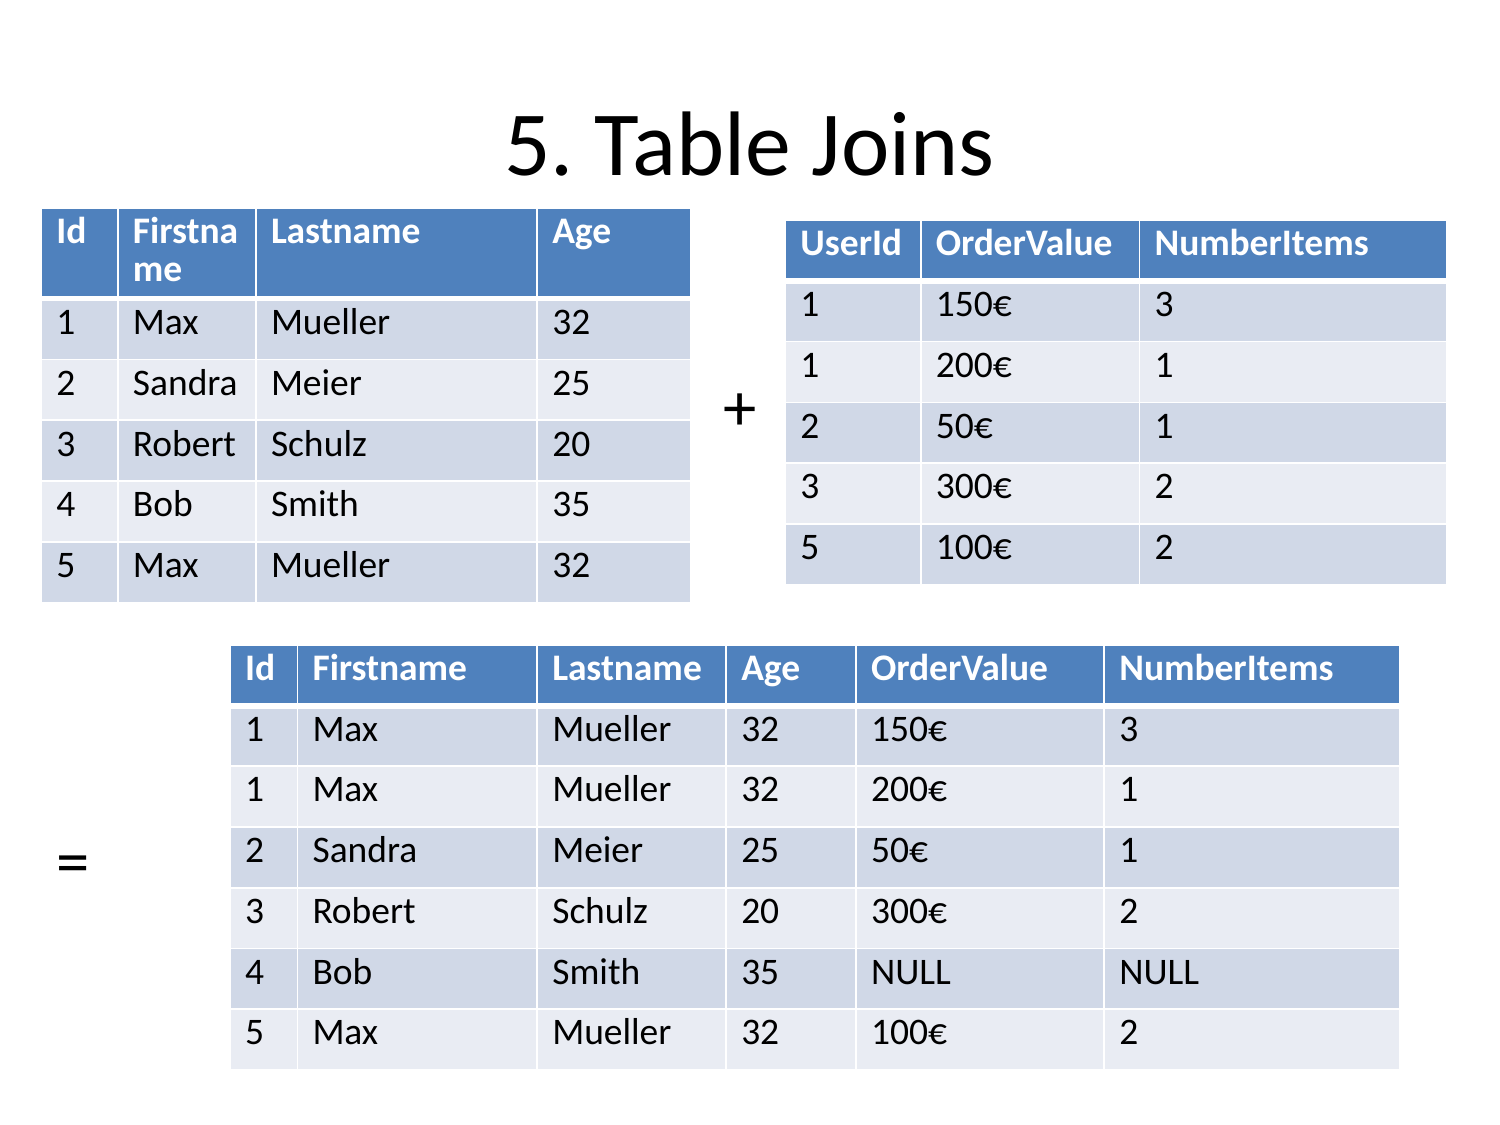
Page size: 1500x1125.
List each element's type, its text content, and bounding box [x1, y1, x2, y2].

table_cell Mueller [257, 301, 536, 359]
table_cell NULL [1105, 949, 1399, 1008]
table_cell 2 [1105, 889, 1399, 948]
table_header Id [42, 209, 117, 296]
table_cell 3 [1105, 709, 1399, 765]
table_cell 3 [1140, 284, 1446, 341]
table_cell Bob [298, 949, 536, 1008]
table_cell Smith [257, 482, 536, 541]
table_cell 2 [786, 403, 920, 462]
text_box + [708, 356, 772, 452]
table_cell NULL [857, 949, 1103, 1008]
table_cell Schulz [538, 889, 725, 948]
table_cell Mueller [538, 767, 725, 826]
table_cell 35 [727, 949, 855, 1008]
table_cell 200€ [857, 767, 1103, 826]
table_cell 50€ [922, 403, 1139, 462]
table_cell Schulz [257, 421, 536, 480]
table_cell 2 [42, 360, 117, 419]
table_cell Mueller [257, 543, 536, 602]
table_cell Meier [257, 360, 536, 419]
table_cell Meier [538, 828, 725, 887]
table_cell 3 [42, 421, 117, 480]
table_cell 25 [727, 828, 855, 887]
table_cell 1 [786, 284, 920, 341]
table_header Id [231, 646, 297, 703]
table_header Firstname [119, 209, 255, 296]
table_header Firstname [298, 646, 536, 703]
table_cell 1 [231, 709, 297, 765]
table_header OrderValue [857, 646, 1103, 703]
table_cell 32 [727, 767, 855, 826]
table_header OrderValue [922, 221, 1139, 278]
table_header Lastname [538, 646, 725, 703]
table_cell 300€ [857, 889, 1103, 948]
table_cell 150€ [857, 709, 1103, 765]
table_cell 32 [727, 709, 855, 765]
table_cell 5 [231, 1010, 297, 1069]
table_cell Max [298, 709, 536, 765]
table_header UserId [786, 221, 920, 278]
title 5. Table Joins [75, 45, 1425, 233]
table_cell 1 [786, 342, 920, 402]
table_cell 1 [231, 767, 297, 826]
table_cell Max [119, 543, 255, 602]
table_cell 3 [786, 464, 920, 523]
table_cell Robert [119, 421, 255, 480]
table_cell Mueller [538, 1010, 725, 1069]
table_cell Mueller [538, 709, 725, 765]
table_cell 50€ [857, 828, 1103, 887]
table_cell Max [298, 767, 536, 826]
table_cell 1 [1140, 342, 1446, 402]
table_cell 100€ [922, 525, 1139, 584]
table_cell 1 [1105, 828, 1399, 887]
table_cell 20 [727, 889, 855, 948]
table_cell 35 [538, 482, 690, 541]
table_cell 300€ [922, 464, 1139, 523]
table_cell 25 [538, 360, 690, 419]
table_cell 32 [727, 1010, 855, 1069]
table_cell 4 [231, 949, 297, 1008]
table_cell 20 [538, 421, 690, 480]
table_cell 150€ [922, 284, 1139, 341]
table_header NumberItems [1105, 646, 1399, 703]
table_cell 32 [538, 543, 690, 602]
table_cell Robert [298, 889, 536, 948]
table_header Lastname [257, 209, 536, 296]
table_cell 2 [1105, 1010, 1399, 1069]
table_cell Max [298, 1010, 536, 1069]
text_box = [41, 810, 105, 906]
table_header NumberItems [1140, 221, 1446, 278]
table_header Age [727, 646, 855, 703]
table_cell 5 [42, 543, 117, 602]
table_cell Bob [119, 482, 255, 541]
table_cell 1 [1105, 767, 1399, 826]
table_cell 2 [1140, 525, 1446, 584]
table_cell 200€ [922, 342, 1139, 402]
table_cell Max [119, 301, 255, 359]
table_cell 4 [42, 482, 117, 541]
table_cell 2 [231, 828, 297, 887]
table_cell Smith [538, 949, 725, 1008]
table_header Age [538, 209, 690, 296]
table_cell 100€ [857, 1010, 1103, 1069]
table_cell 1 [1140, 403, 1446, 462]
table_cell 32 [538, 301, 690, 359]
table_cell 2 [1140, 464, 1446, 523]
table_cell 5 [786, 525, 920, 584]
table_cell 3 [231, 889, 297, 948]
table_cell Sandra [119, 360, 255, 419]
table_cell 1 [42, 301, 117, 359]
table_cell Sandra [298, 828, 536, 887]
